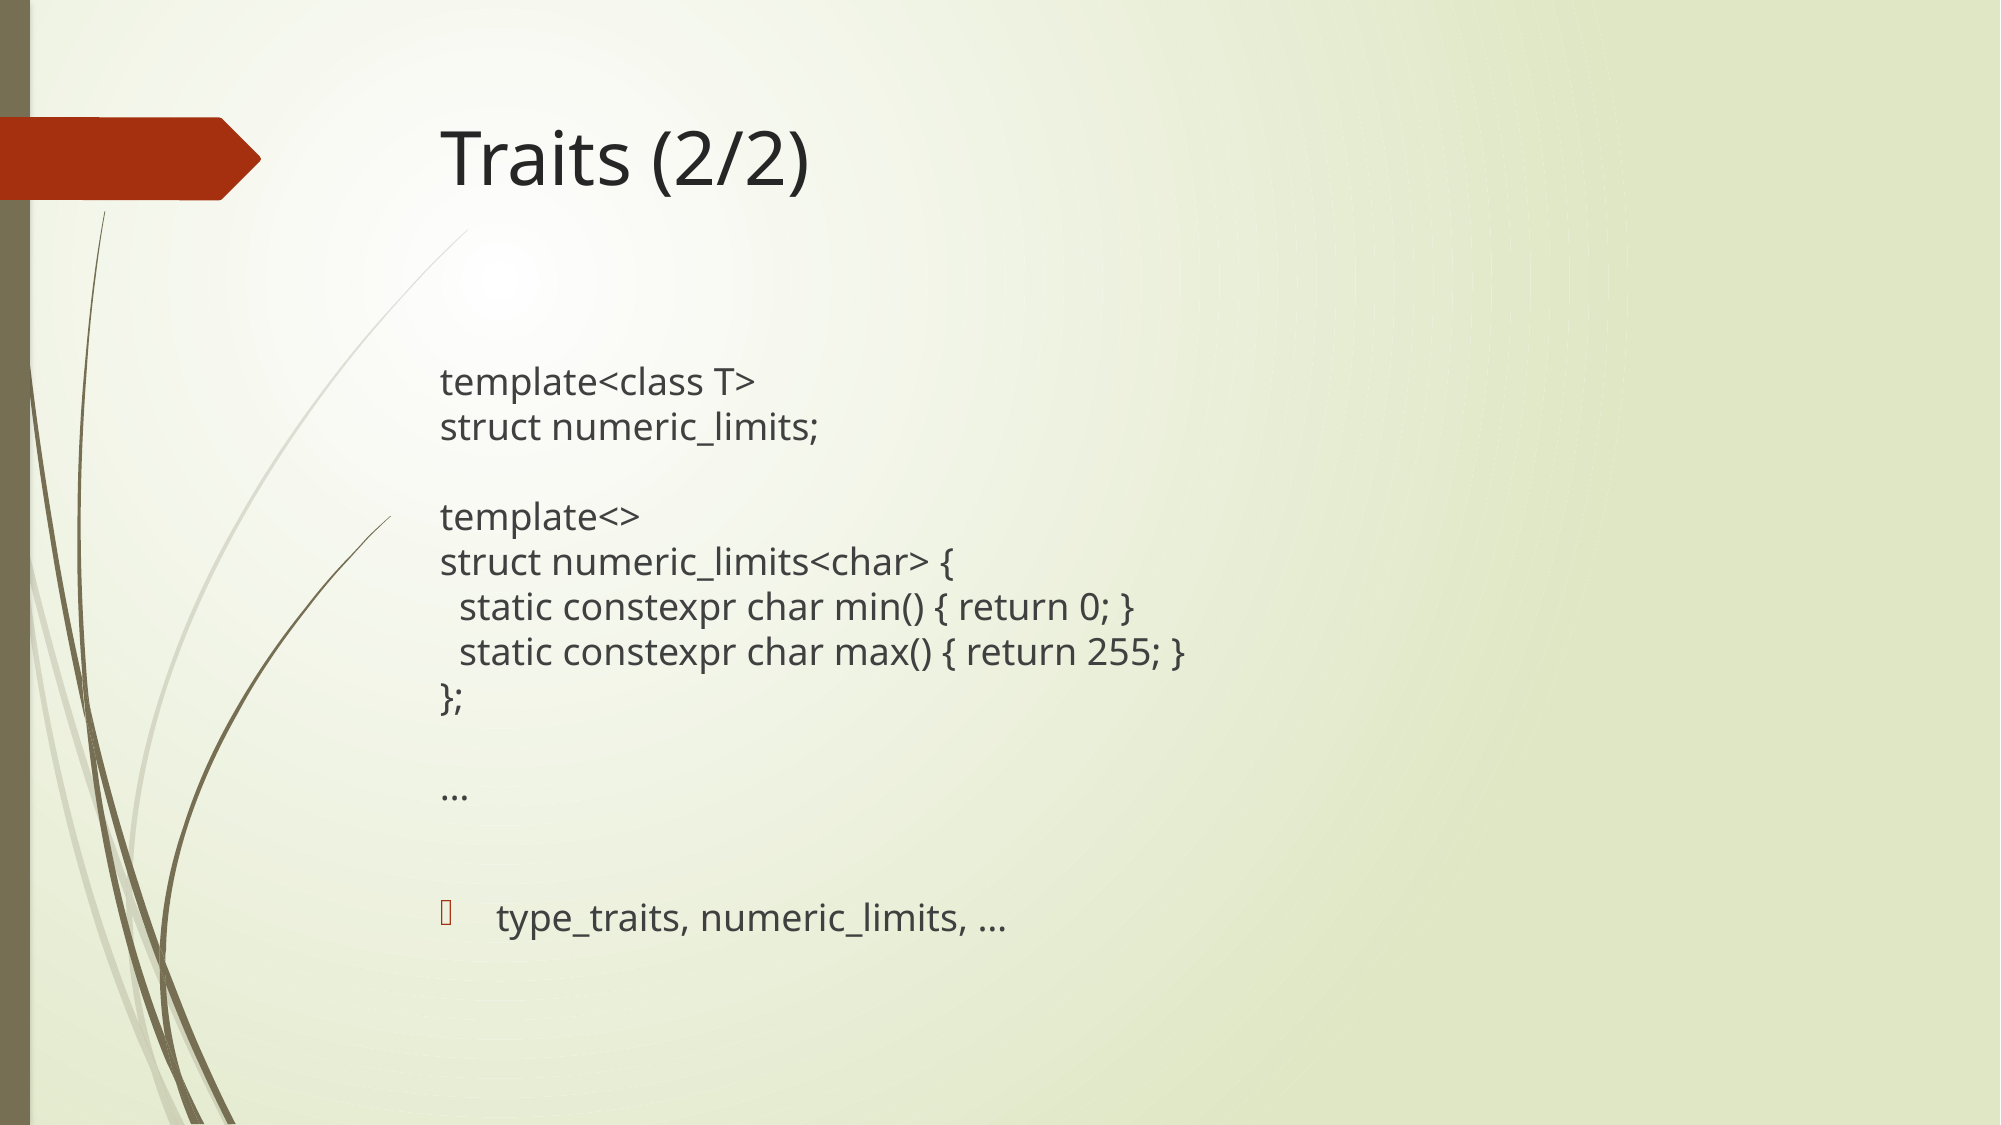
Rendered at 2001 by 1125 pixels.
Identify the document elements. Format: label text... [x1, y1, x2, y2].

list template<class T> struct numeric_limits; template<> struct numeric_limits<char> { static constexpr char min() { return 0; } static constexpr char max() { return 255; } }; … type_traits, numeric_limits, … [424, 350, 1888, 970]
title Traits (2/2) [425, 102, 1888, 313]
